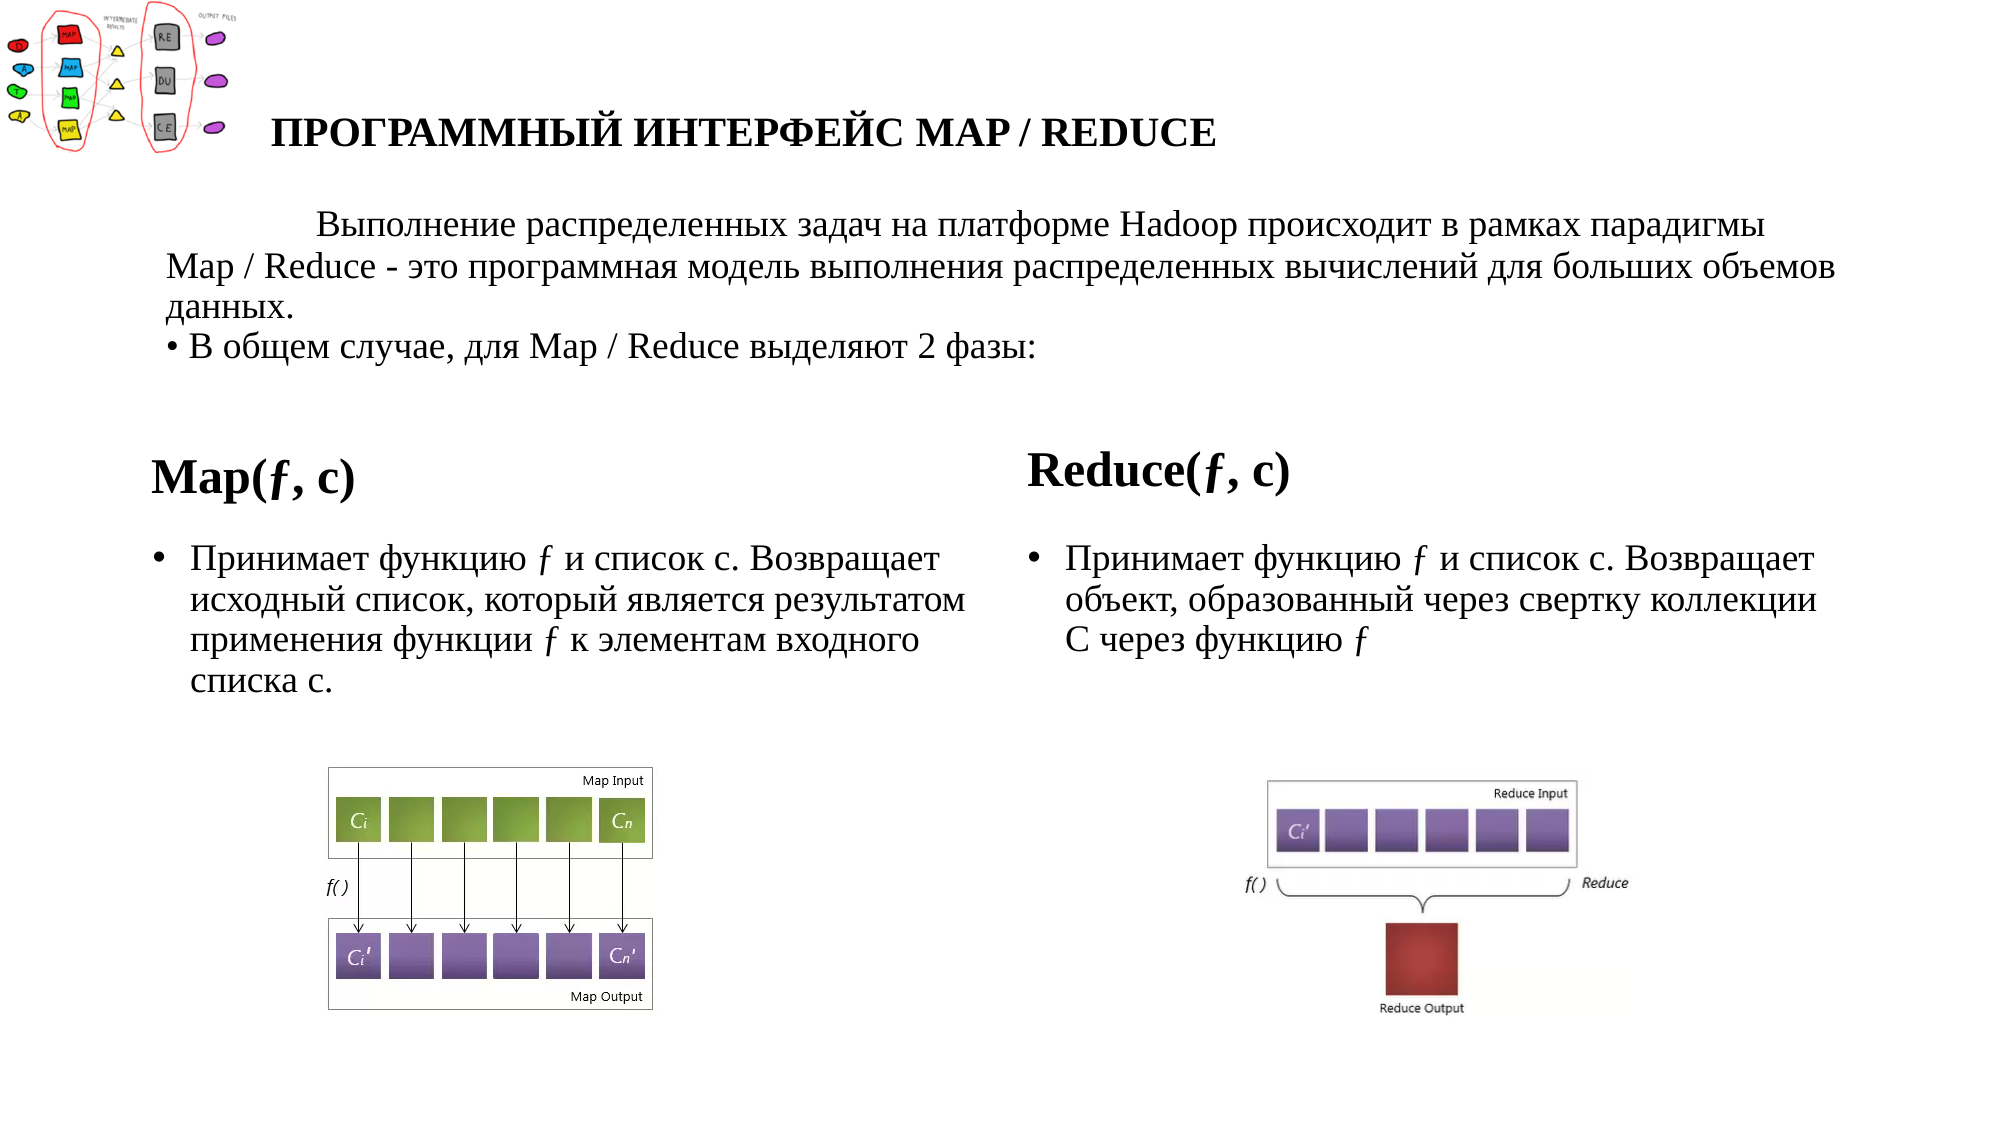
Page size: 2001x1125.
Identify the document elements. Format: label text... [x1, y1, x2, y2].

picture [1236, 772, 1639, 1020]
list Map(ƒ, c) [136, 405, 983, 513]
picture [0, 0, 238, 156]
title ПРОГРАММНЫЙ ИНТЕРФЕЙС MAP / REDUCE Выполнение распределенных задач на платформе Hadoop происходит в рамках парадигмы Map / Reduce - это программная модель выполнения распределенных вычислений для больших объемов данных. • В общем случае, для Map / Reduce выделяют 2 фазы: [150, 46, 1876, 387]
list Принимает функцию ƒ и список с. Возвращает объект, образованный через свертку коллекции C через функцию ƒ [1012, 530, 1863, 1016]
list Принимает функцию ƒ и список с. Возвращает исходный список, который является результатом применения функции ƒ к элементам входного списка с. [137, 530, 984, 1016]
list Reduce(ƒ, c) [1012, 405, 1863, 506]
picture [322, 761, 658, 1016]
